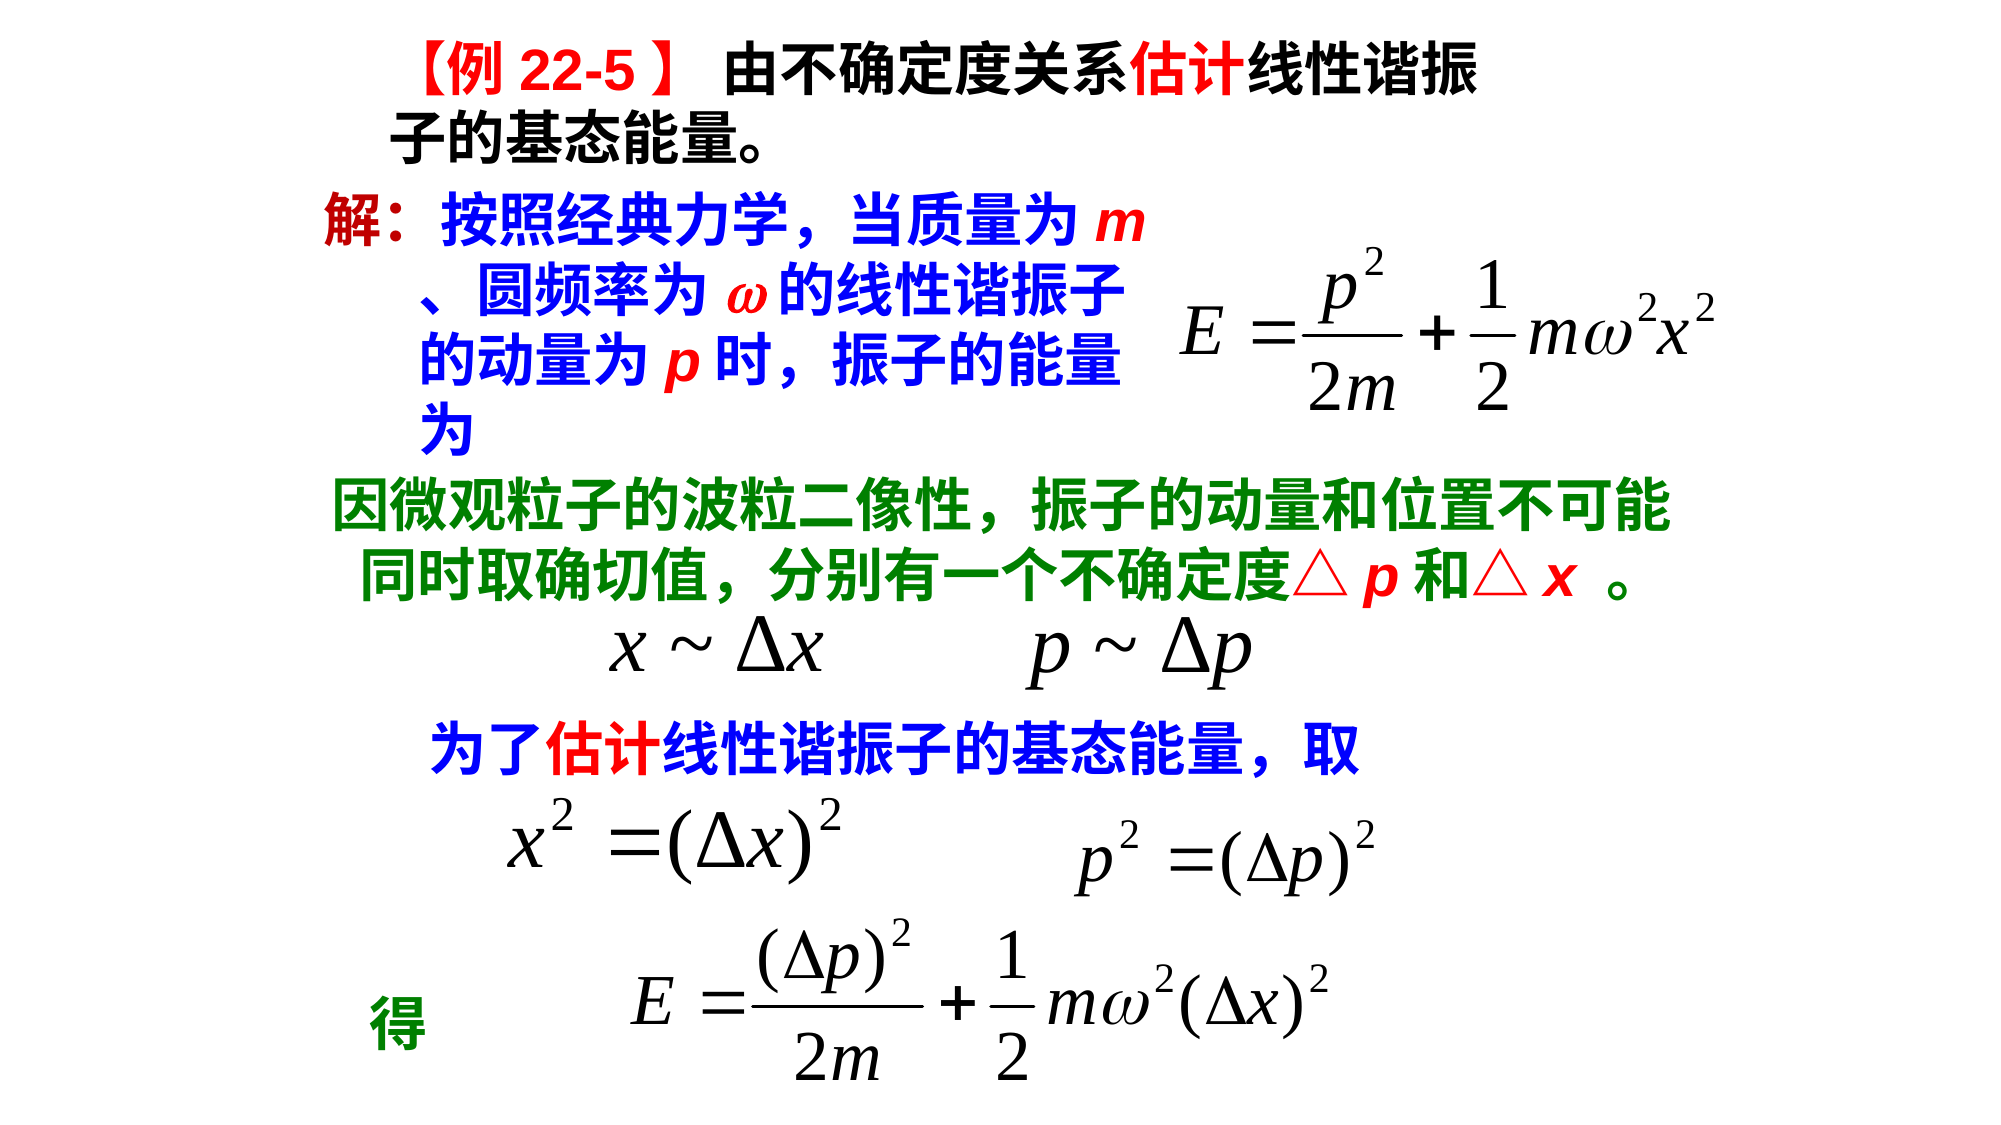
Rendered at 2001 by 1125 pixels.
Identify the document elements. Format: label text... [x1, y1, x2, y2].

text_box 得 [354, 980, 533, 1065]
text_box 【例22-5】 由不确定度关系估计线性谐振子的基态能量。 [373, 24, 1526, 179]
text_box 解：按照经典力学，当质量为m 、圆频率为w的线性谐振子的动量为p时，振子的能量为 [308, 176, 1169, 460]
text_box 因微观粒子的波粒二像性，振子的动量和位置不可能同时取确切值，分别有一个不确定度△p和△x 。 [249, 460, 1716, 616]
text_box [594, 594, 838, 693]
text_box 为了估计线性谐振子的基态能量，取 [347, 704, 1449, 790]
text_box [1007, 596, 1271, 708]
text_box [618, 898, 1341, 1096]
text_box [1057, 802, 1389, 912]
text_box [1166, 226, 1731, 427]
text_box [491, 777, 860, 903]
